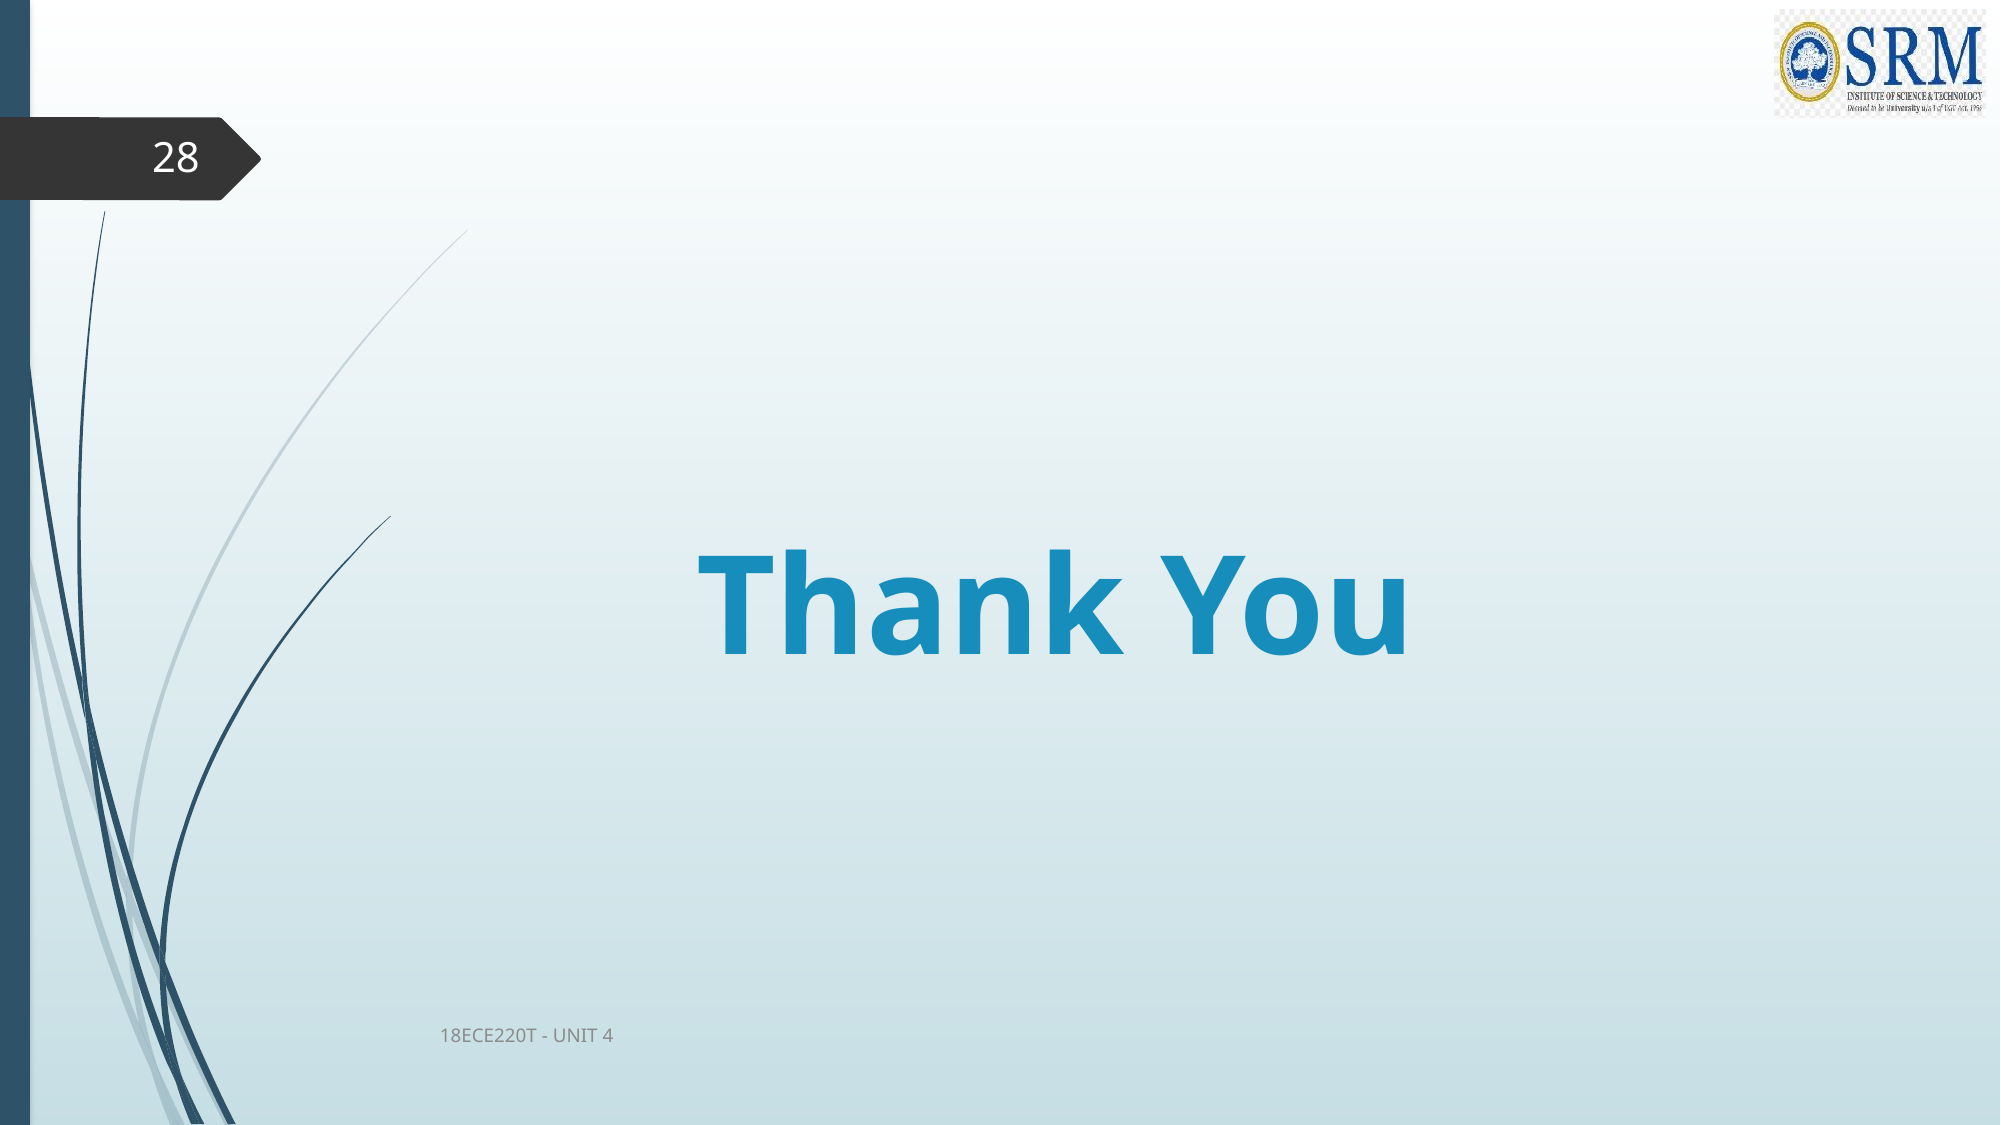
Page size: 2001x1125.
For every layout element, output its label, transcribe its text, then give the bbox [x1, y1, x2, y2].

title Thank You [342, 509, 1805, 720]
footer 18ECE220T - UNIT 4 [424, 1006, 1675, 1067]
picture [1774, 9, 1987, 118]
slide_number 28 [87, 129, 216, 190]
